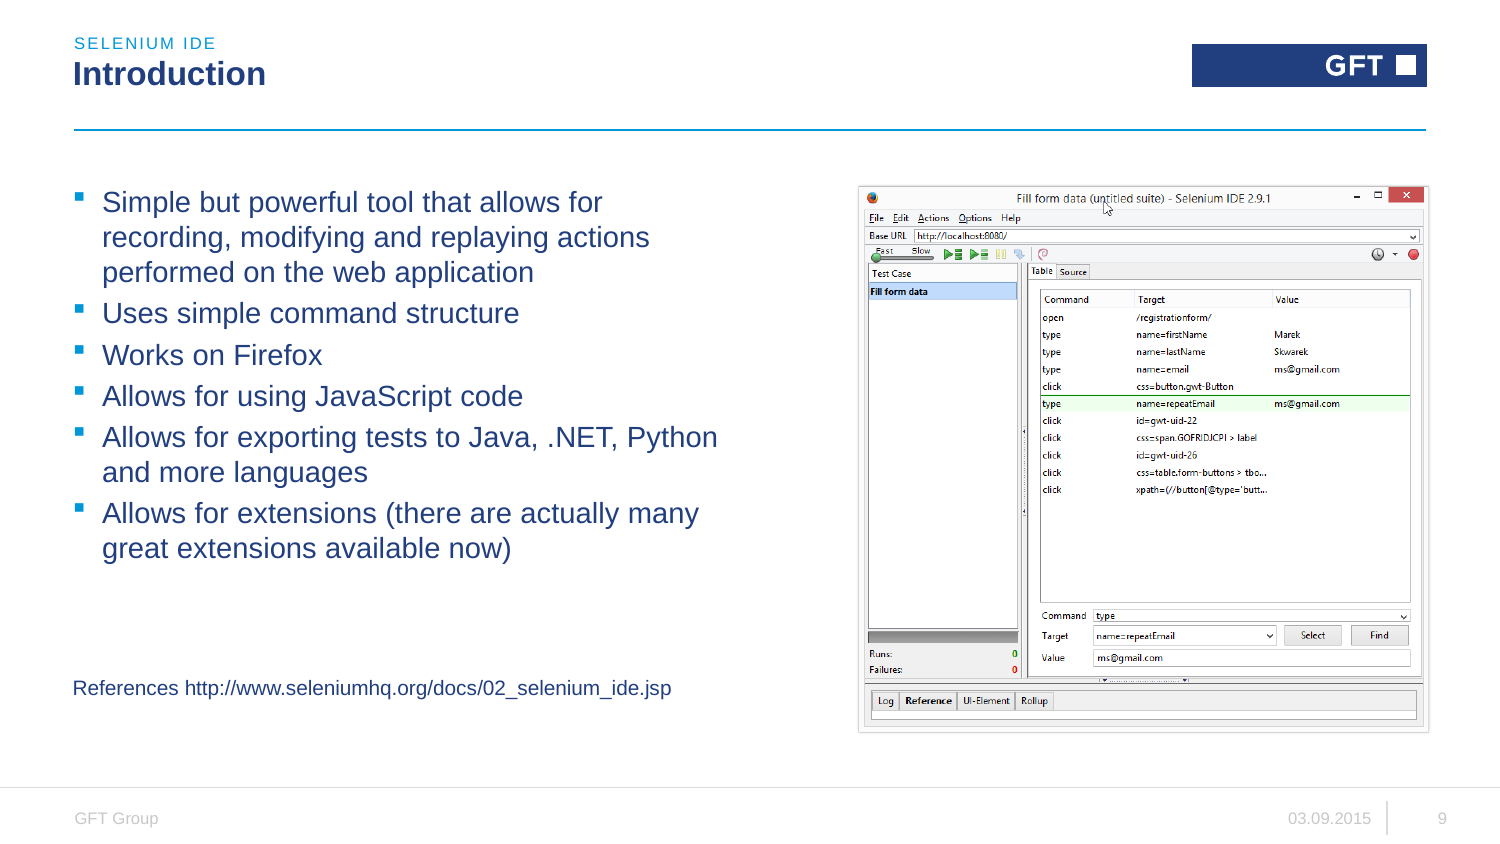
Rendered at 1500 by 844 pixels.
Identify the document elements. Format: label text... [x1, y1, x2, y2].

list Selenium IDE [74, 32, 1172, 53]
title Introduction [72, 56, 1171, 94]
picture [855, 181, 1432, 736]
list Simple but powerful tool that allows for recording, modifying and replaying actions performed on the web application Uses simple command structure Works on Firefox Allows for using JavaScript code Allows for exporting tests to Java, .NET, Python and more languages Allows for extensions (there are actually many great extensions available now) References http://www.seleniumhq.org/docs/02_selenium_ide.jsp [72, 183, 736, 736]
